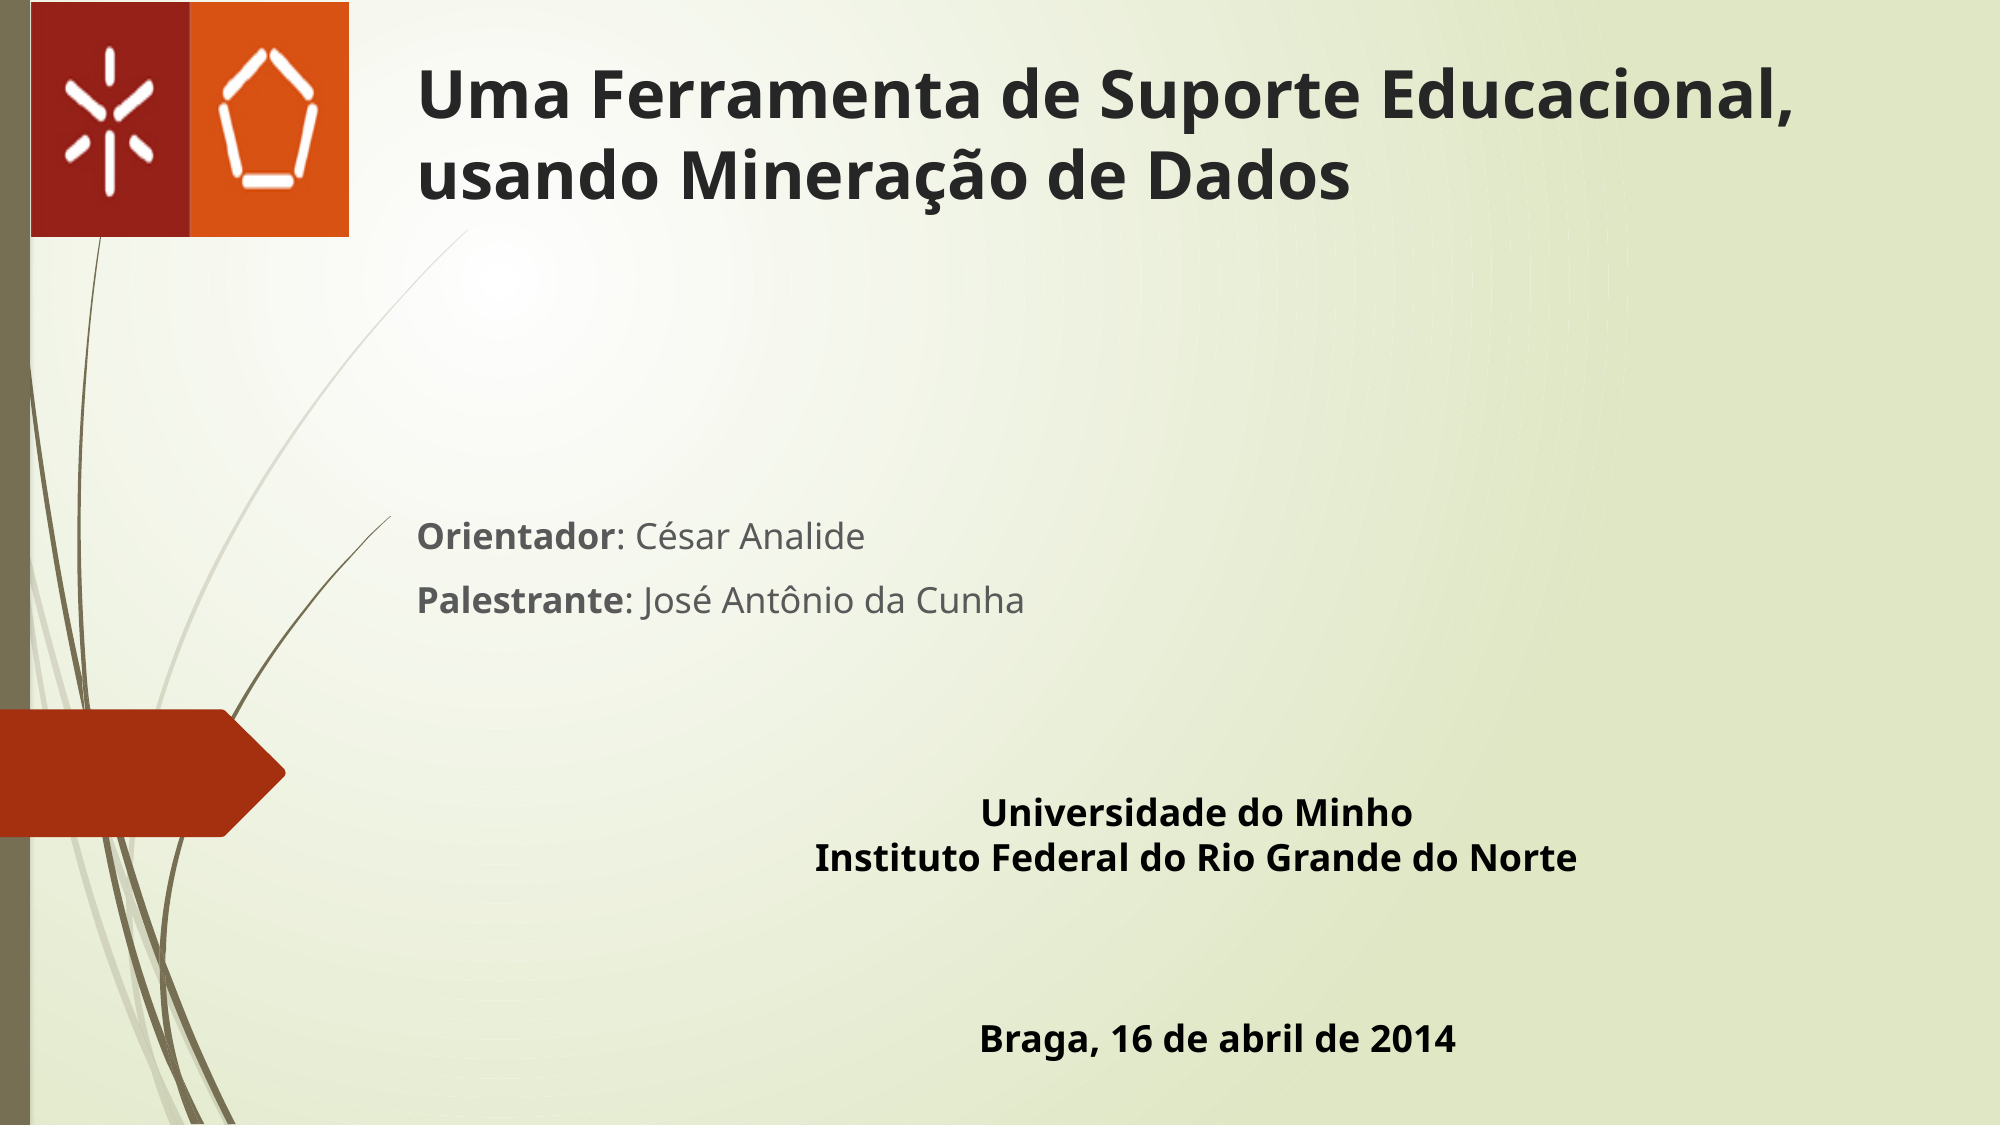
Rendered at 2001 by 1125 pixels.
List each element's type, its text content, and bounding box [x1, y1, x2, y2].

text_box Universidade do Minho Instituto Federal do Rio Grande do Norte [424, 781, 1969, 887]
text_box Braga, 16 de abril de 2014 [466, 1007, 1969, 1068]
title Uma Ferramenta de Suporte Educacional, usando Mineração de Dados [401, 36, 1864, 220]
picture [30, 2, 349, 237]
subtitle Orientador: César Analide Palestrante: José Antônio da Cunha [401, 443, 1864, 629]
